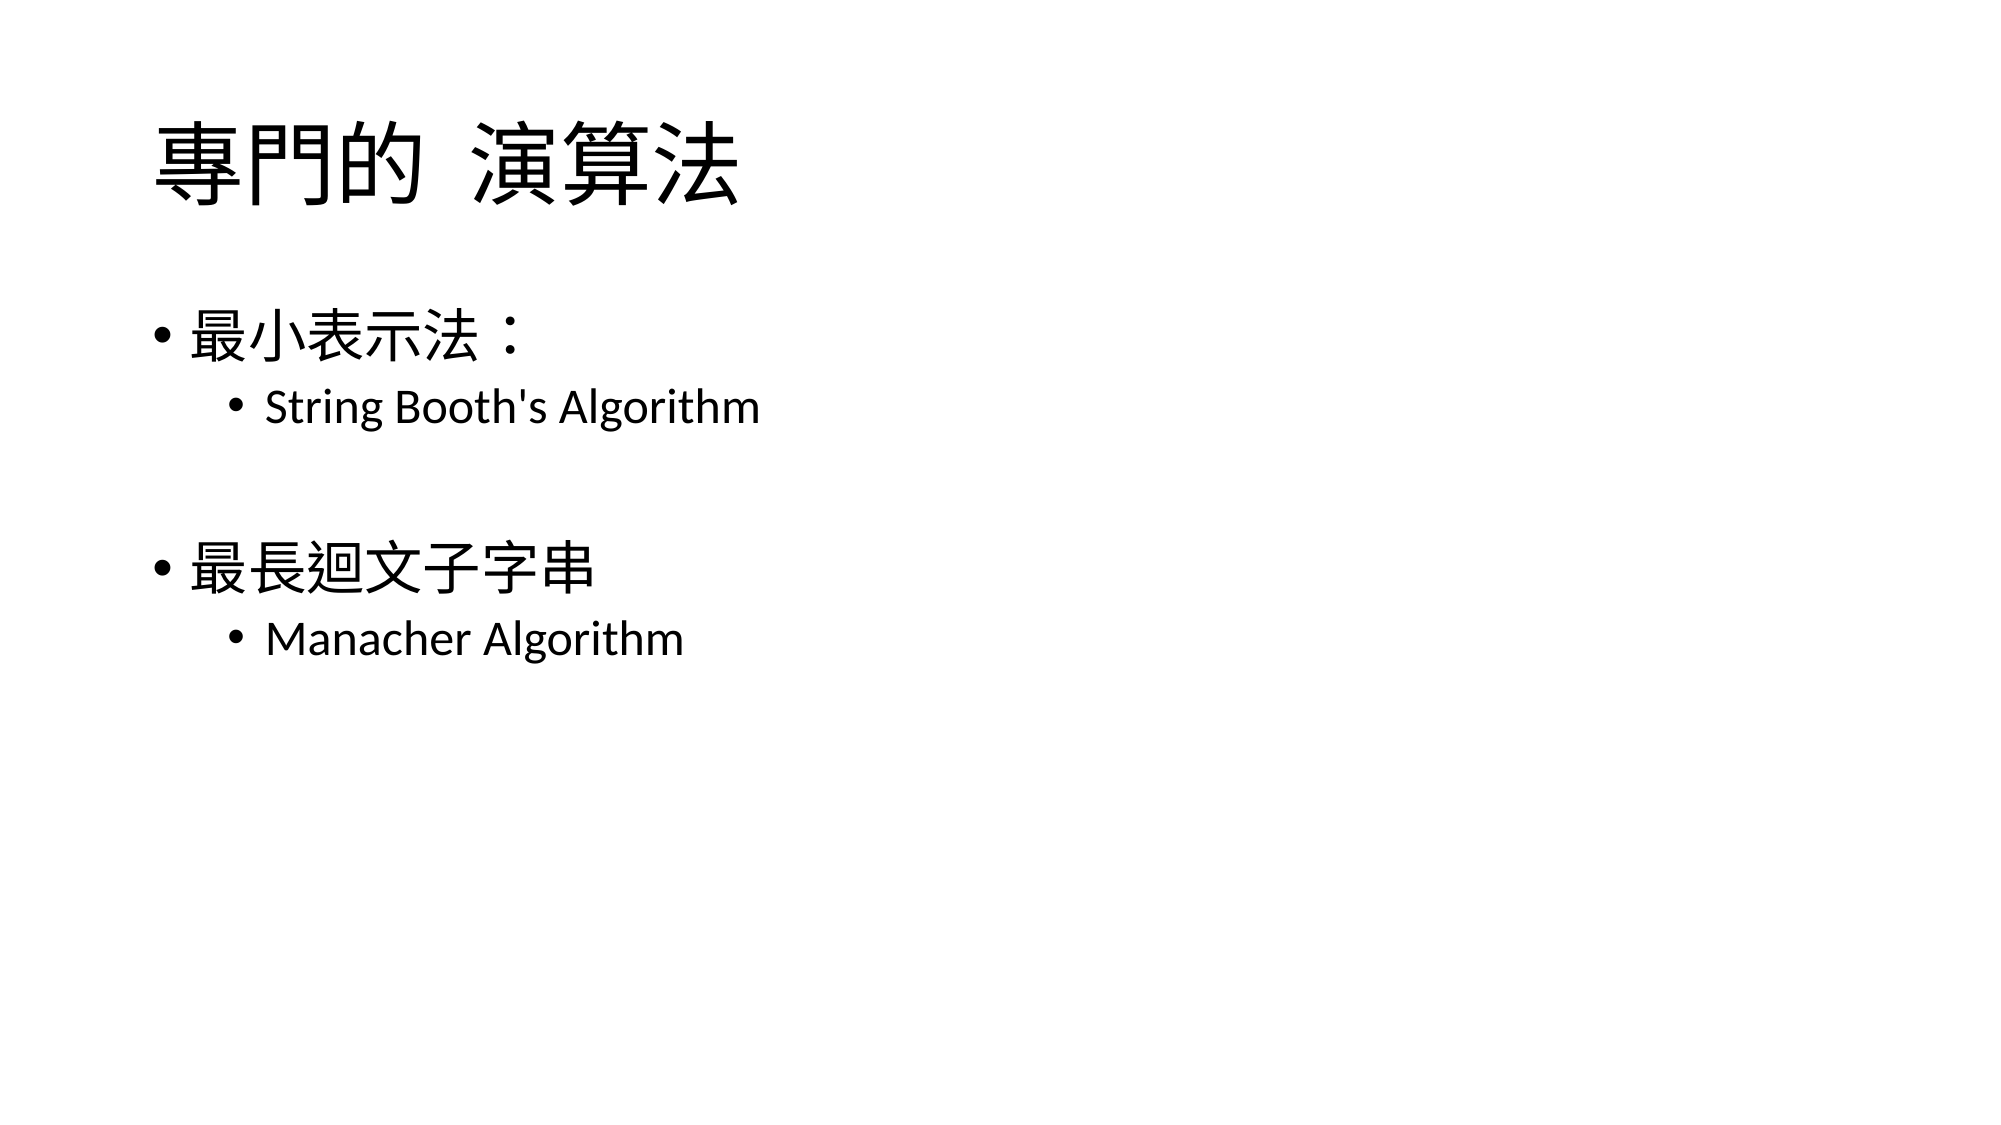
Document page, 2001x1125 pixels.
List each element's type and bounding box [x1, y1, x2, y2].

list [137, 299, 1863, 1014]
